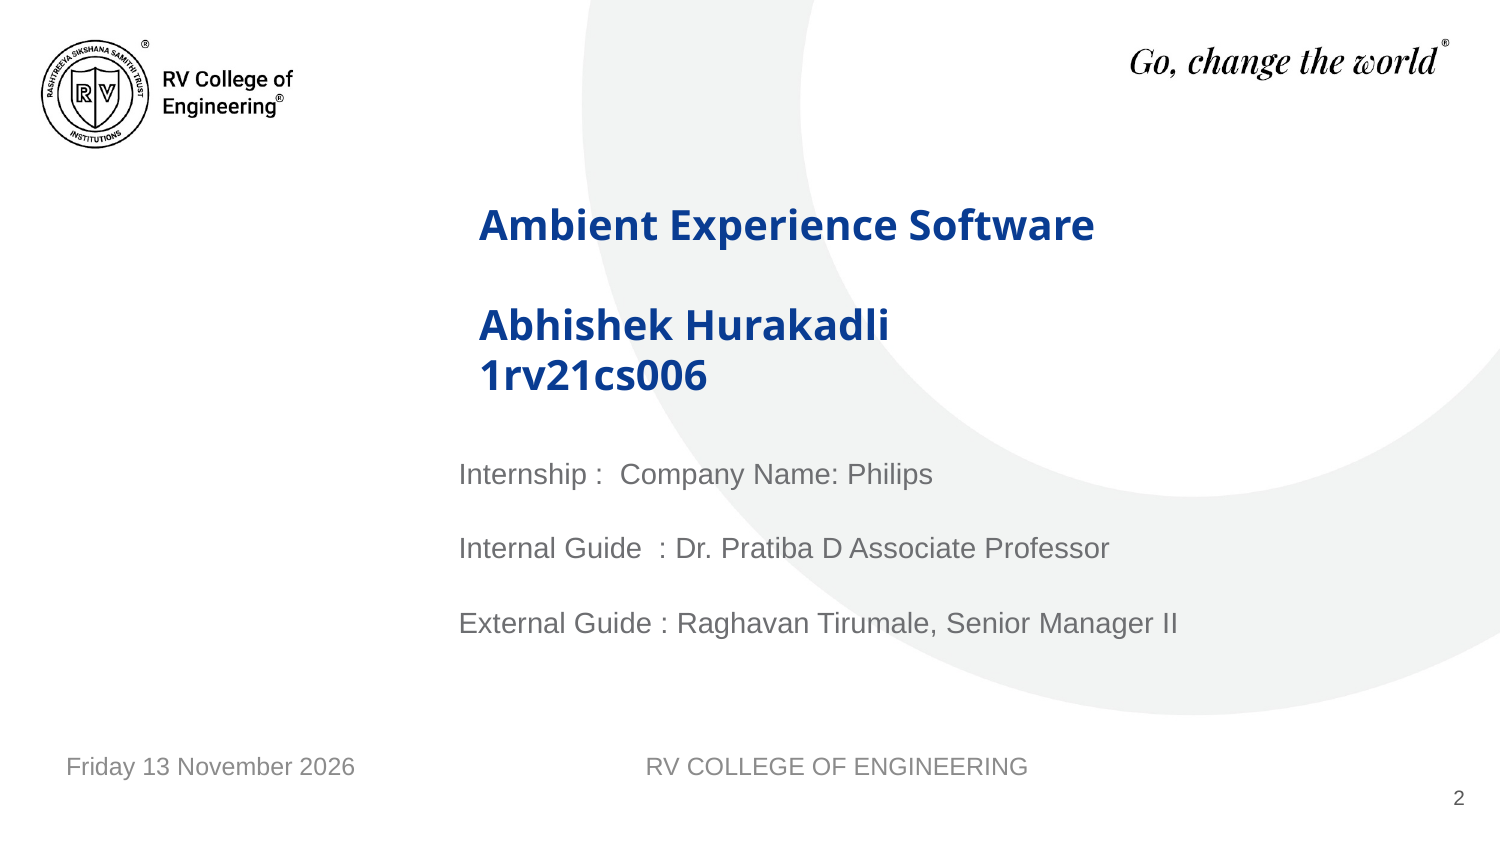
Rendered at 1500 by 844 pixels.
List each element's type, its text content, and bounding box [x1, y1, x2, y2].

text_box Monday, 28 April 2025 [51, 735, 400, 796]
text_box Internship : Company Name: Philips Internal Guide : Dr. Pratiba D Associate Professor External Guide : Raghavan Tirumale, Senior Manager II [456, 452, 1234, 640]
picture [0, 0, 1500, 844]
slide_number 2 [1389, 764, 1480, 830]
text_box Ambient Experience Software Abhishek Hurakadli 1rv21cs006 [464, 183, 1118, 371]
text_box RV COLLEGE OF ENGINEERING [576, 735, 1100, 796]
